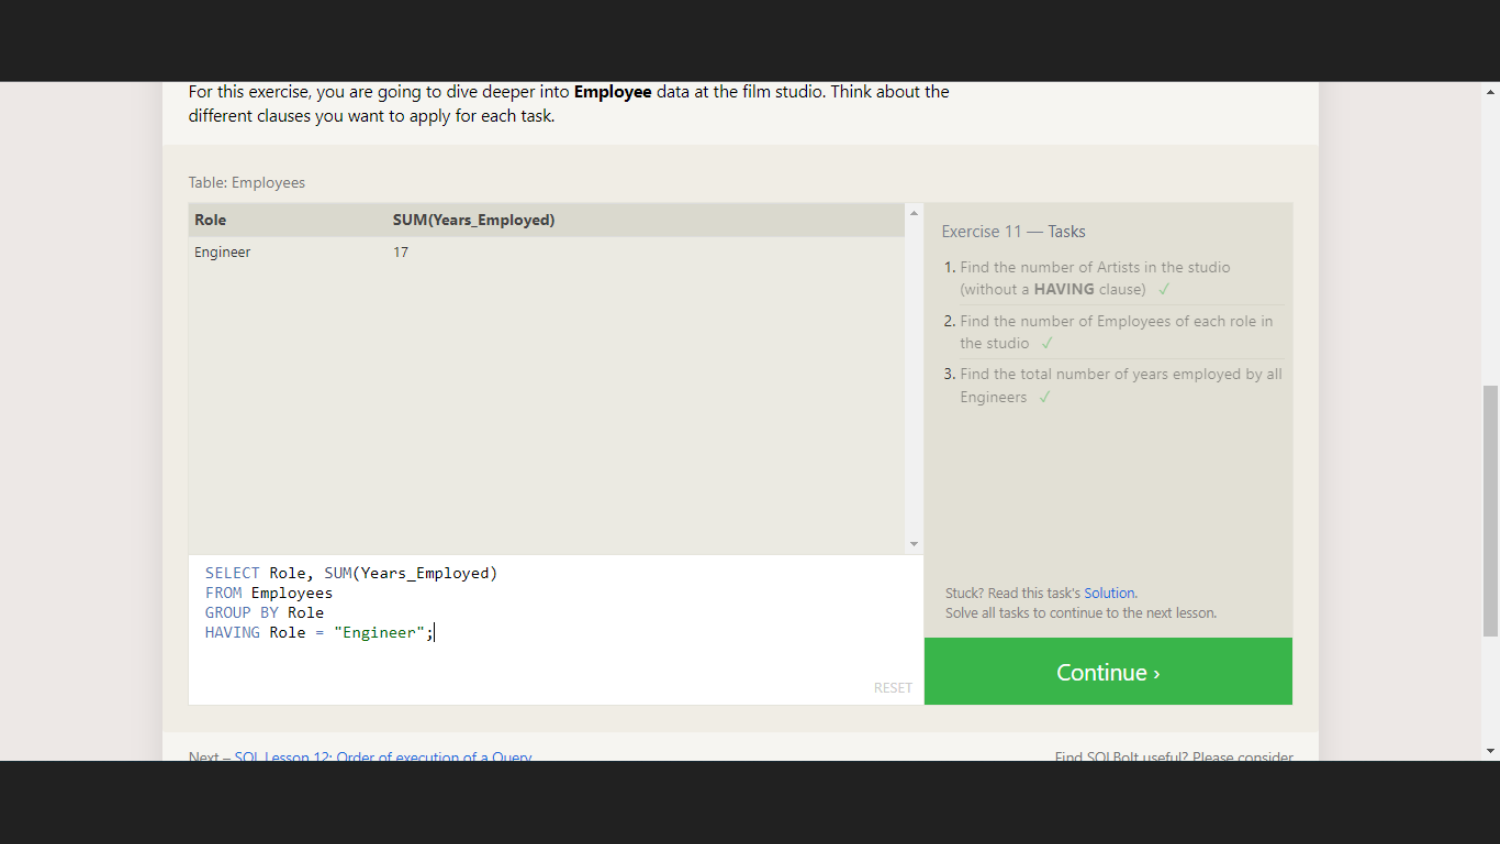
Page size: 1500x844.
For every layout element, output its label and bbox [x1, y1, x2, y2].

picture [0, 81, 1500, 762]
